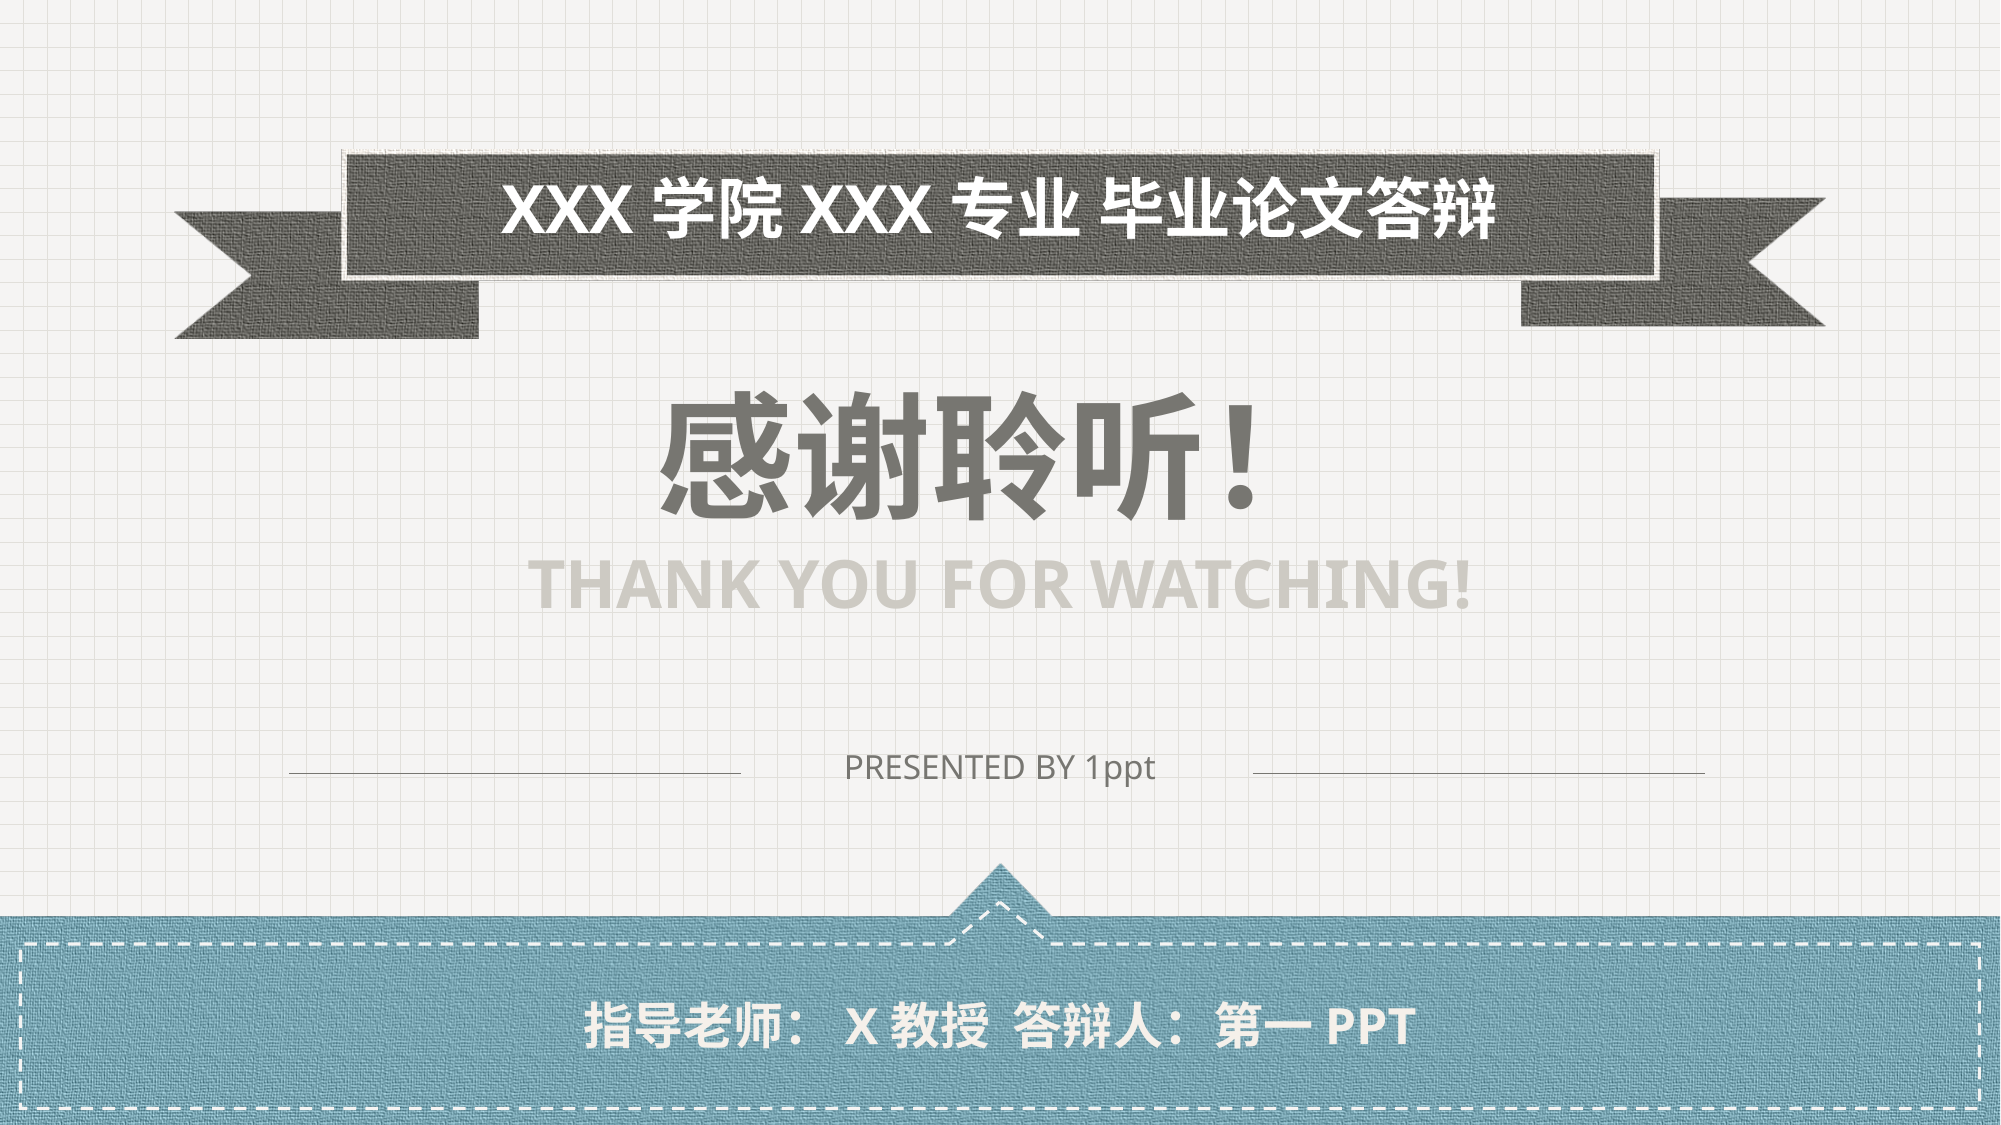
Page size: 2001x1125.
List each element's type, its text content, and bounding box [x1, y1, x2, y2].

list XXX学院XXX专业 毕业论文答辩 [347, 149, 1653, 275]
list PRESENTED BY 1ppt [717, 743, 1283, 808]
list 指导老师：X教授 答辩人：第一PPT [124, 994, 1876, 1062]
picture [174, 149, 1826, 339]
picture [0, 863, 2001, 1125]
list THANK YOU FOR WATCHING! [124, 543, 1876, 640]
list 感谢聆听！ [124, 382, 1876, 543]
